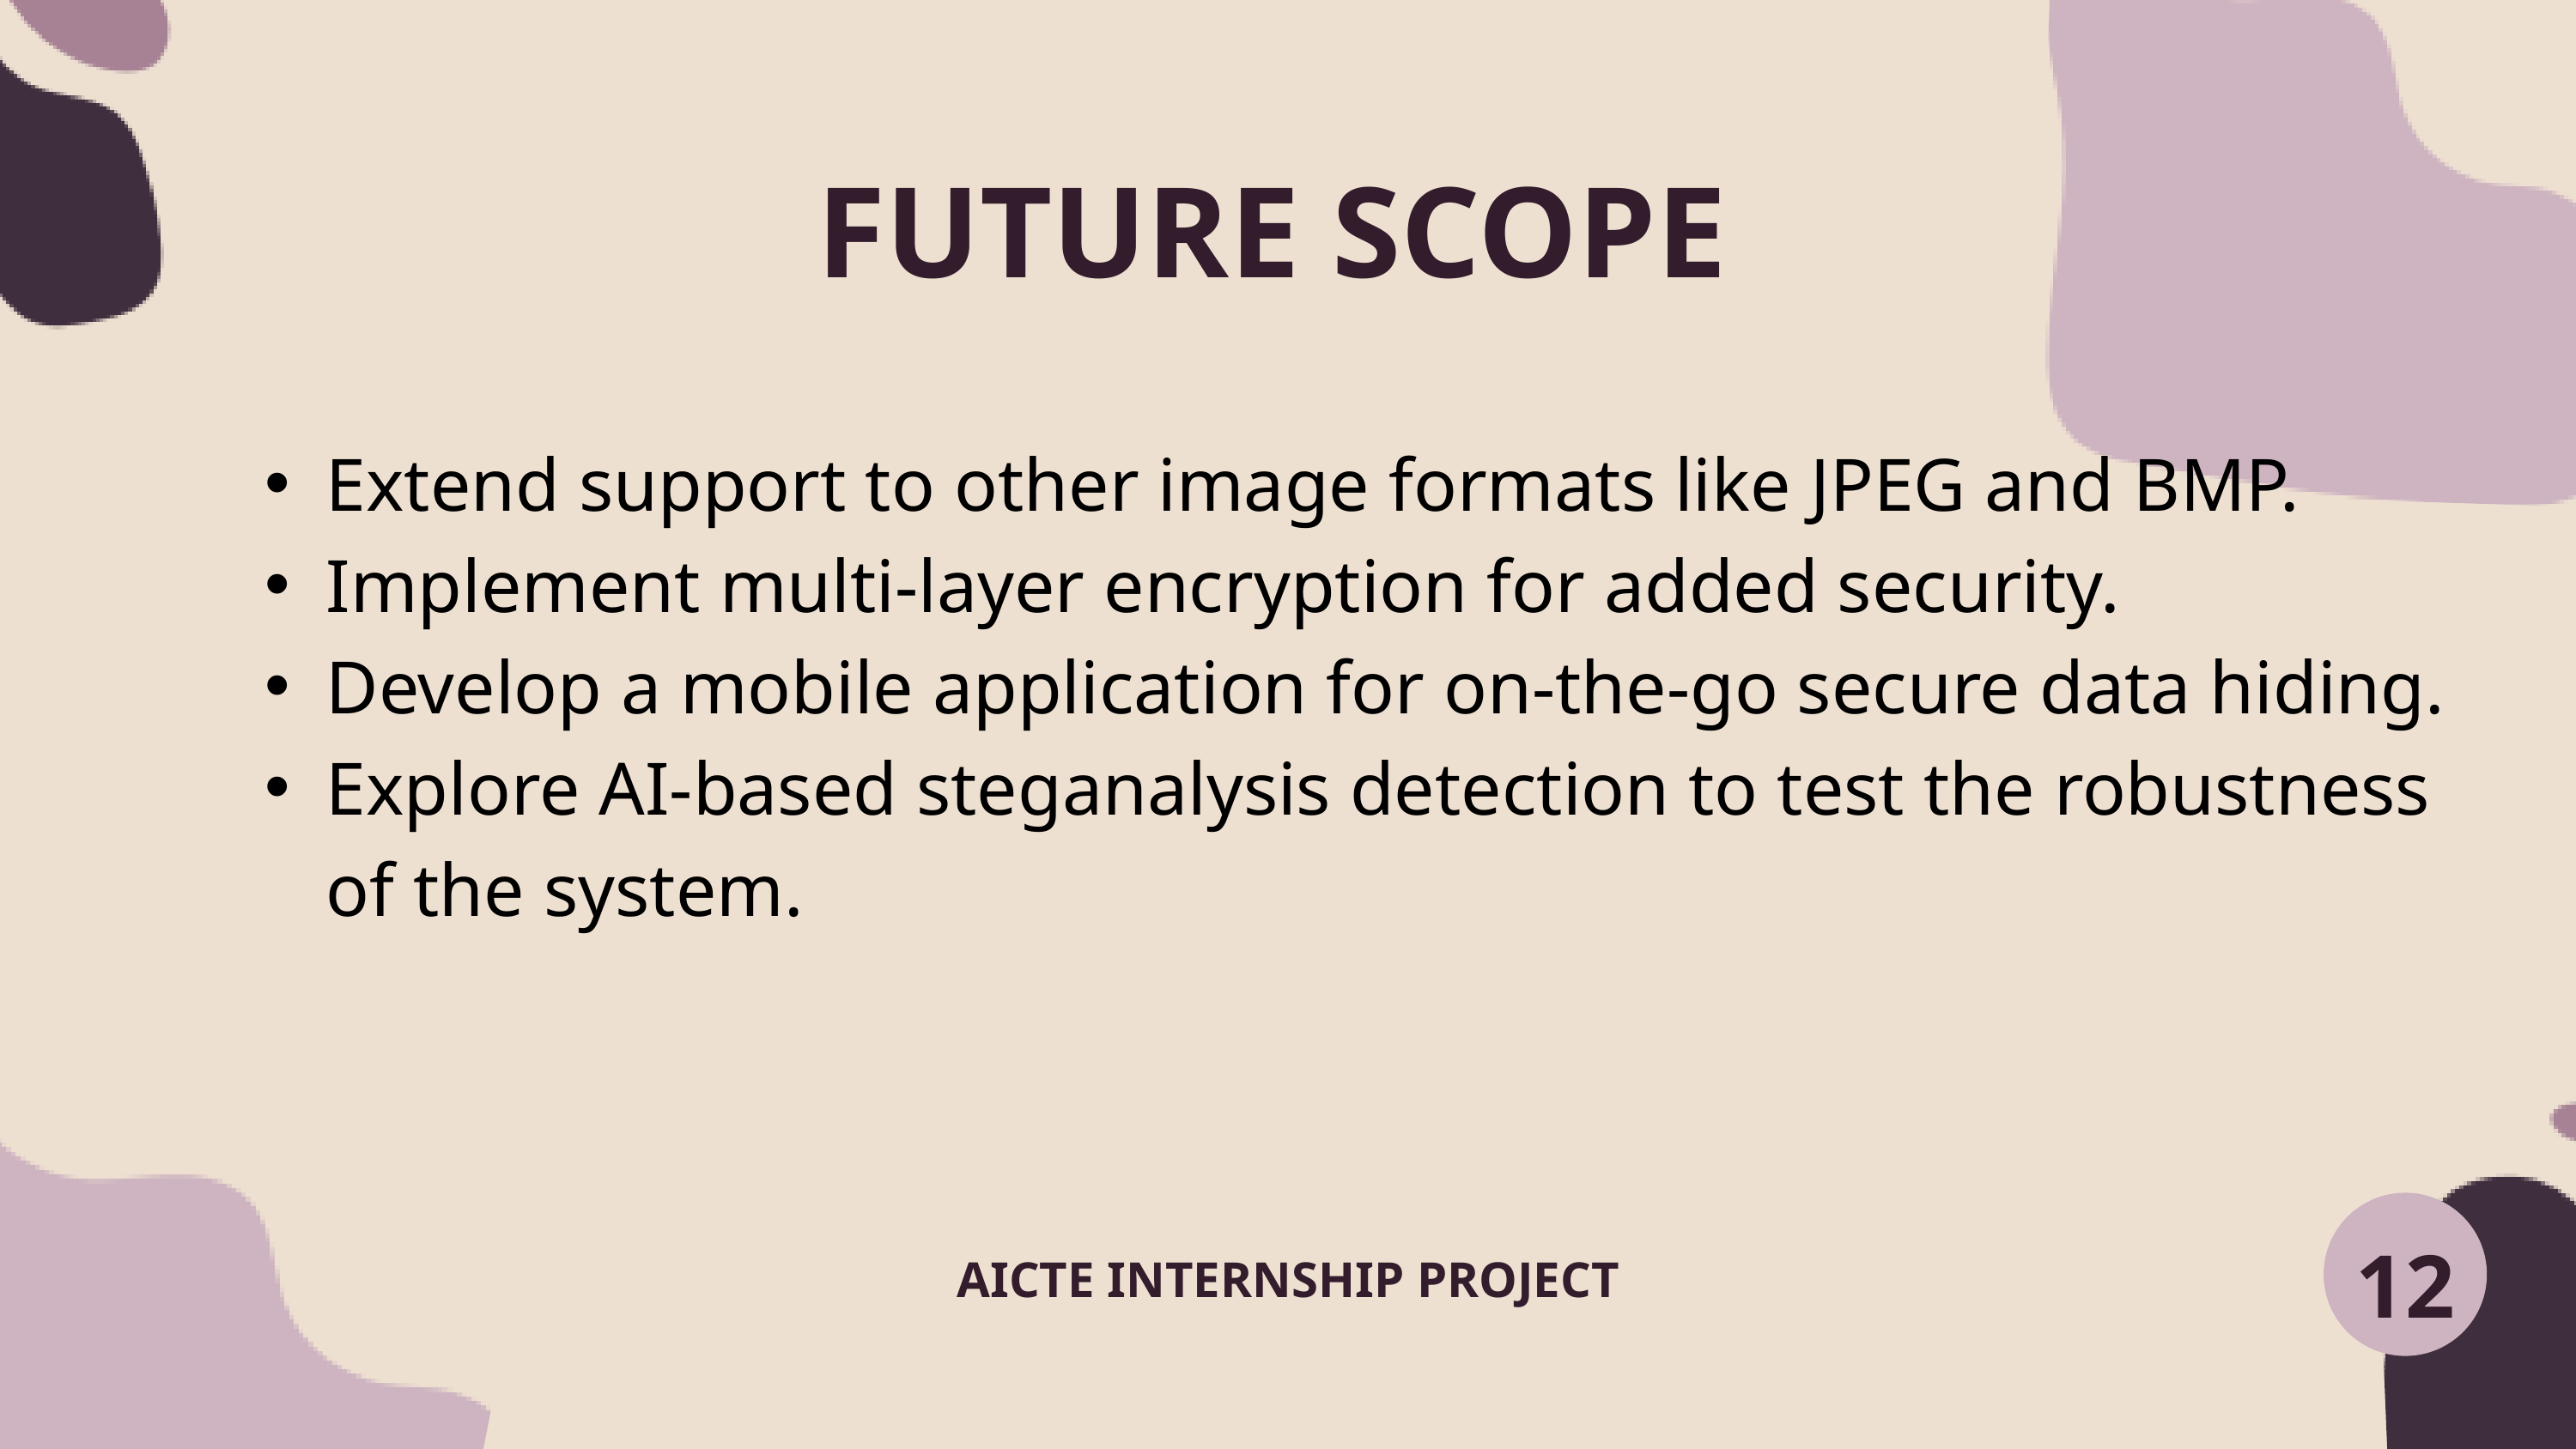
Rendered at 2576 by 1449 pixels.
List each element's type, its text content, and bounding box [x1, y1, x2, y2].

text_box [2372, 1100, 2576, 1449]
text_box AICTE INTERNSHIP PROJECT [803, 1239, 1773, 1307]
text_box Extend support to other image formats like JPEG and BMP. Implement multi-layer encryption for added security. Develop a mobile application for on-the-go secure data hiding. Explore AI-based steganalysis detection to test the robustness of the system. [203, 424, 2512, 1032]
text_box [2036, 0, 2576, 507]
text_box FUTURE SCOPE [339, 127, 2045, 303]
text_box [0, 0, 172, 330]
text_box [2321, 1192, 2490, 1356]
text_box [0, 960, 558, 1449]
